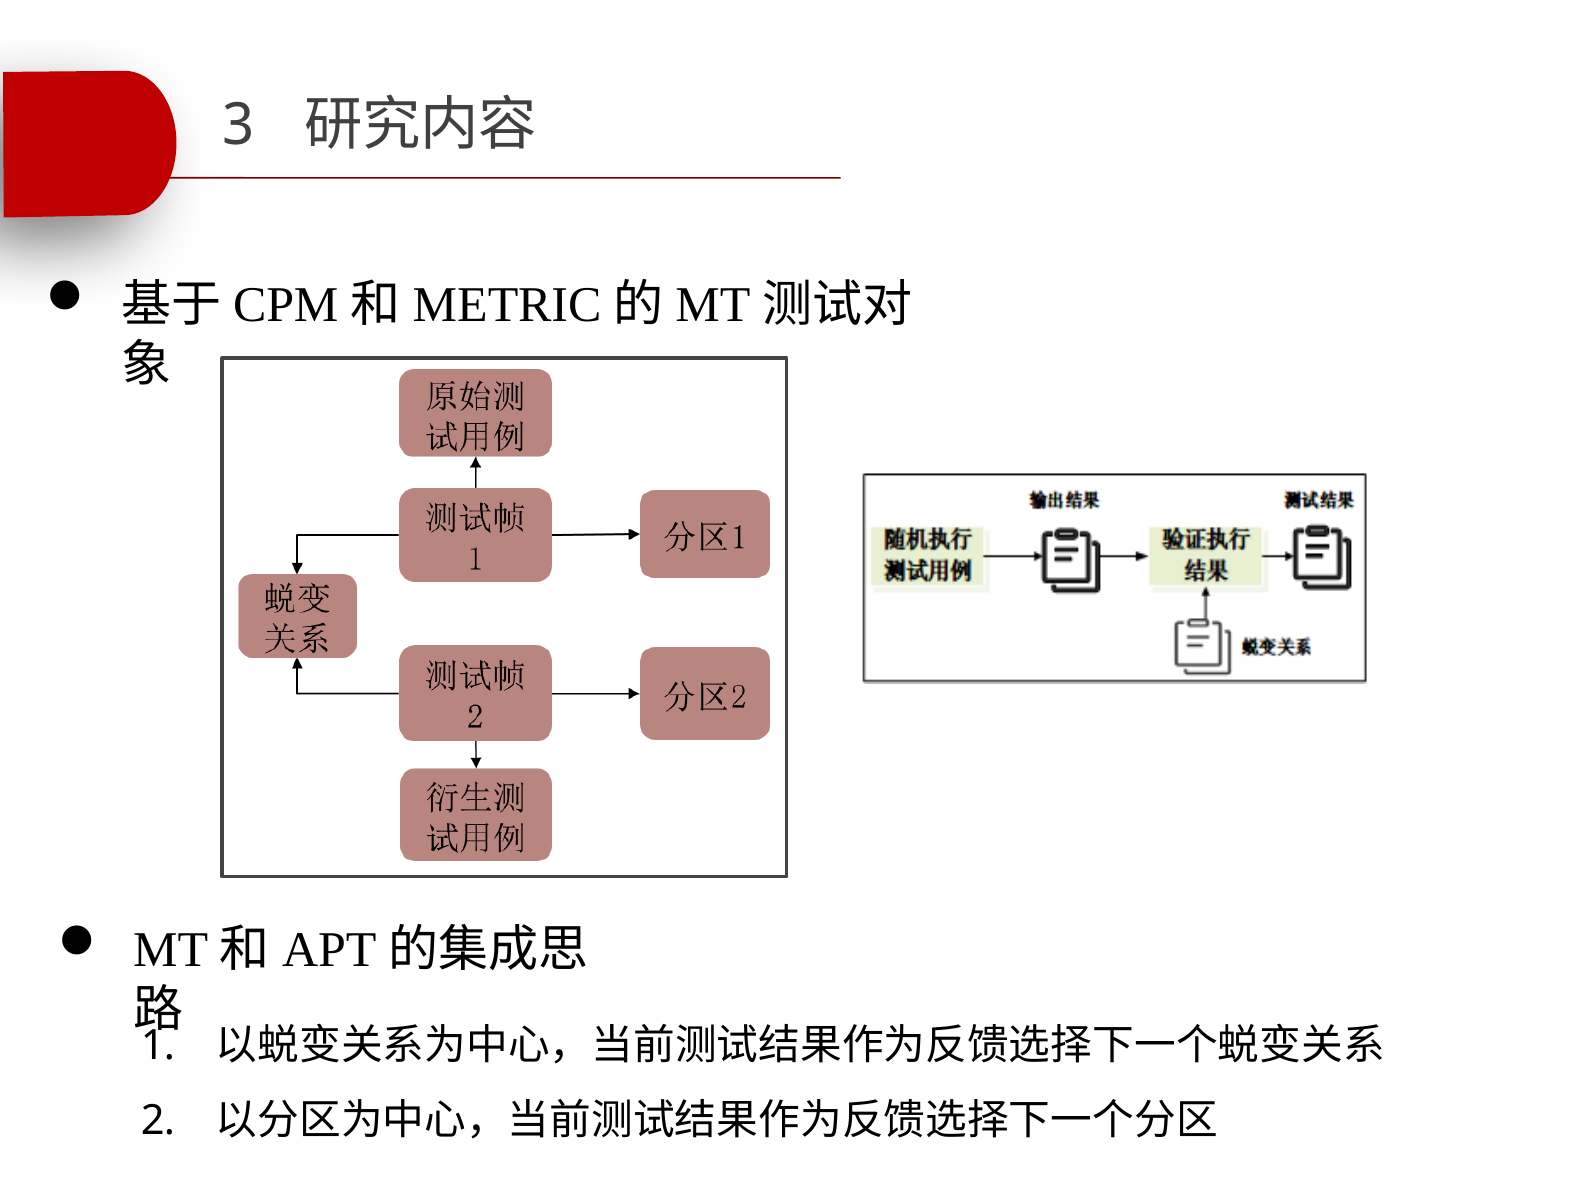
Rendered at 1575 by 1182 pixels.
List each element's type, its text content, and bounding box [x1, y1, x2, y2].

picture [220, 356, 788, 878]
picture [858, 472, 1373, 684]
text_box 以蜕变关系为中心，当前测试结果作为反馈选择下一个蜕变关系 以分区为中心，当前测试结果作为反馈选择下一个分区 [126, 985, 1509, 1150]
title 3 研究内容 [202, 47, 564, 196]
text_box MT和APT的集成思路 [43, 909, 646, 1045]
text_box 基于CPM和METRIC的MT测试对象 [31, 264, 953, 400]
